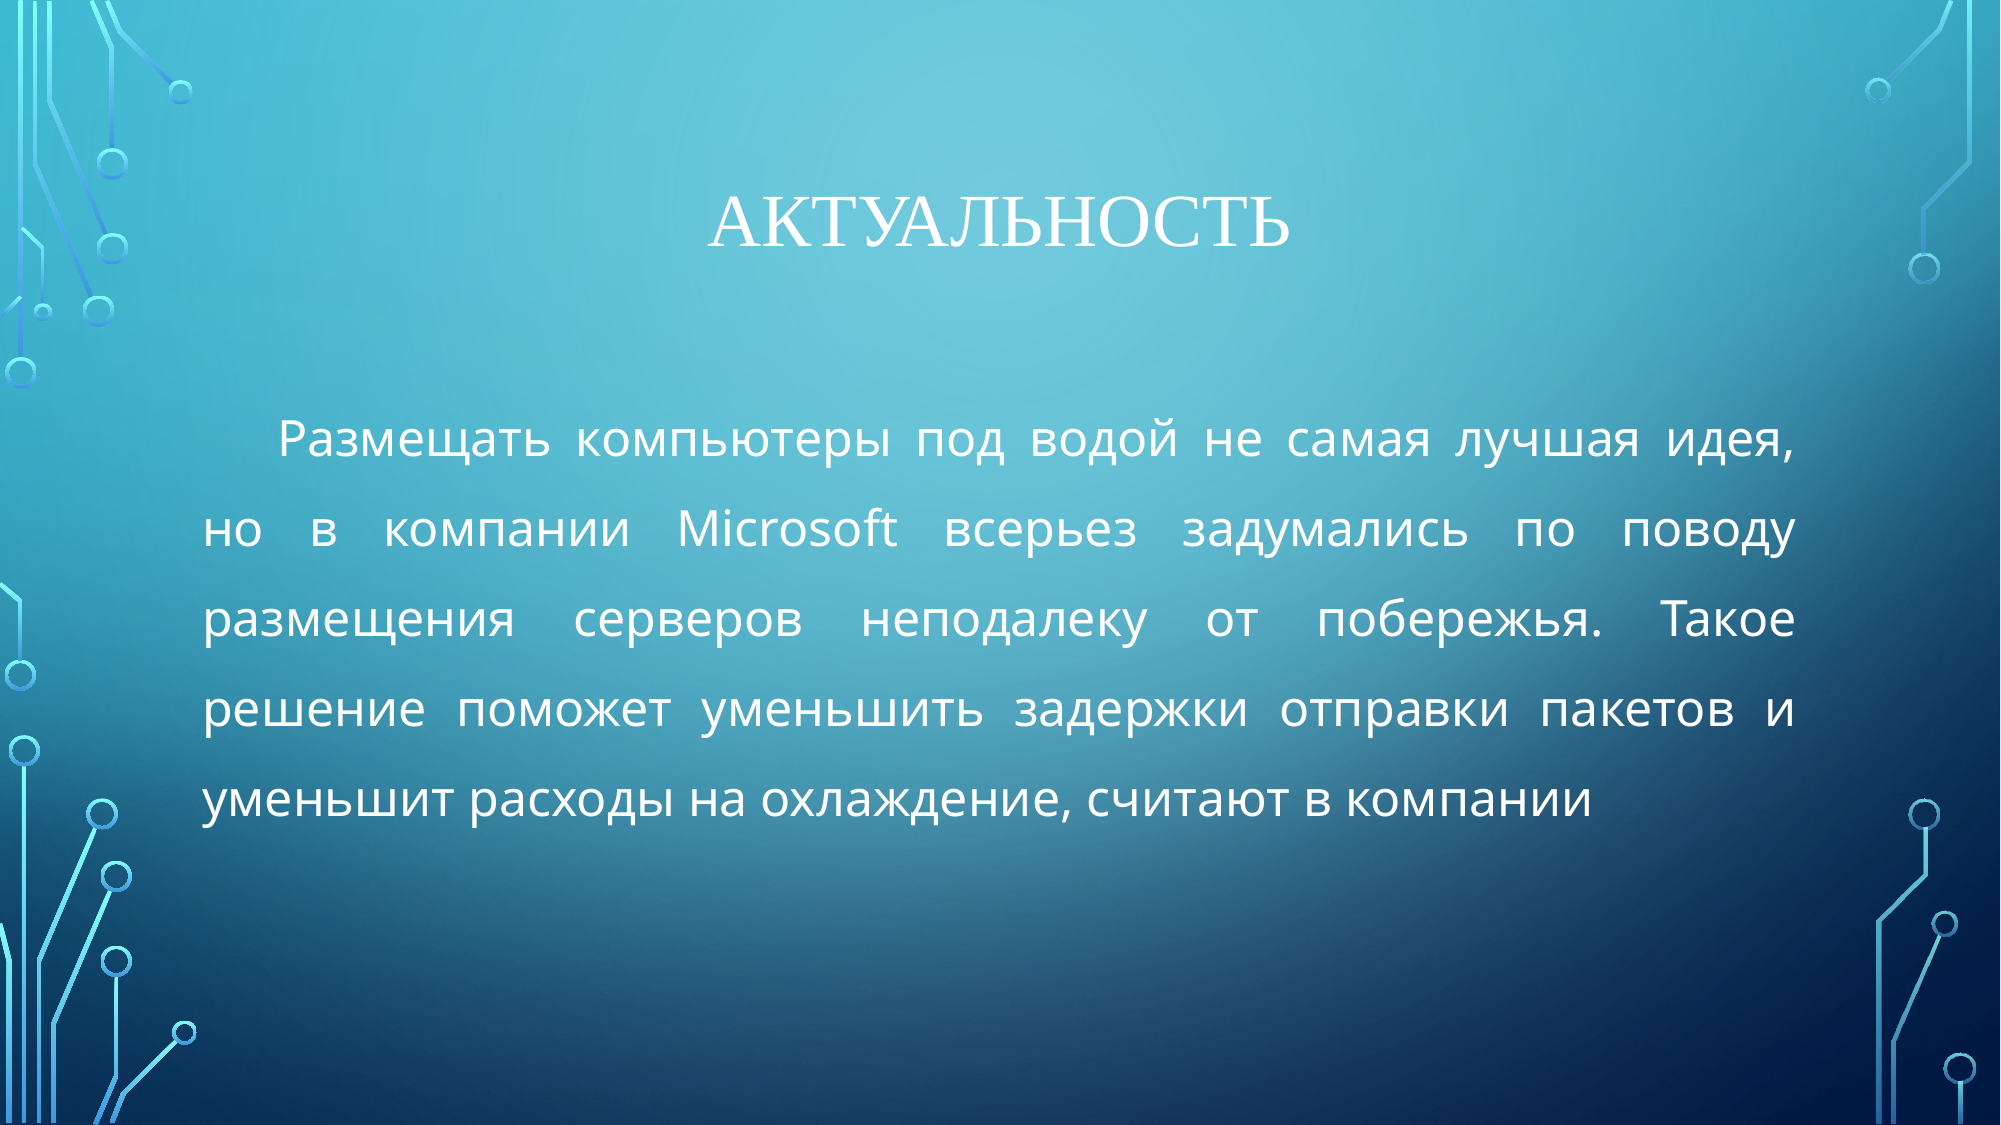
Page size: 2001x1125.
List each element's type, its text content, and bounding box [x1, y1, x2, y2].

list Размещать компьютеры под водой не самая лучшая идея, но в компании Microsoft всерьез задумались по поводу размещения серверов неподалеку от побережья. Такое решение поможет уменьшить задержки отправки пакетов и уменьшит расходы на охлаждение, считают в компании [187, 369, 1813, 950]
title Актуальность [187, 101, 1813, 344]
